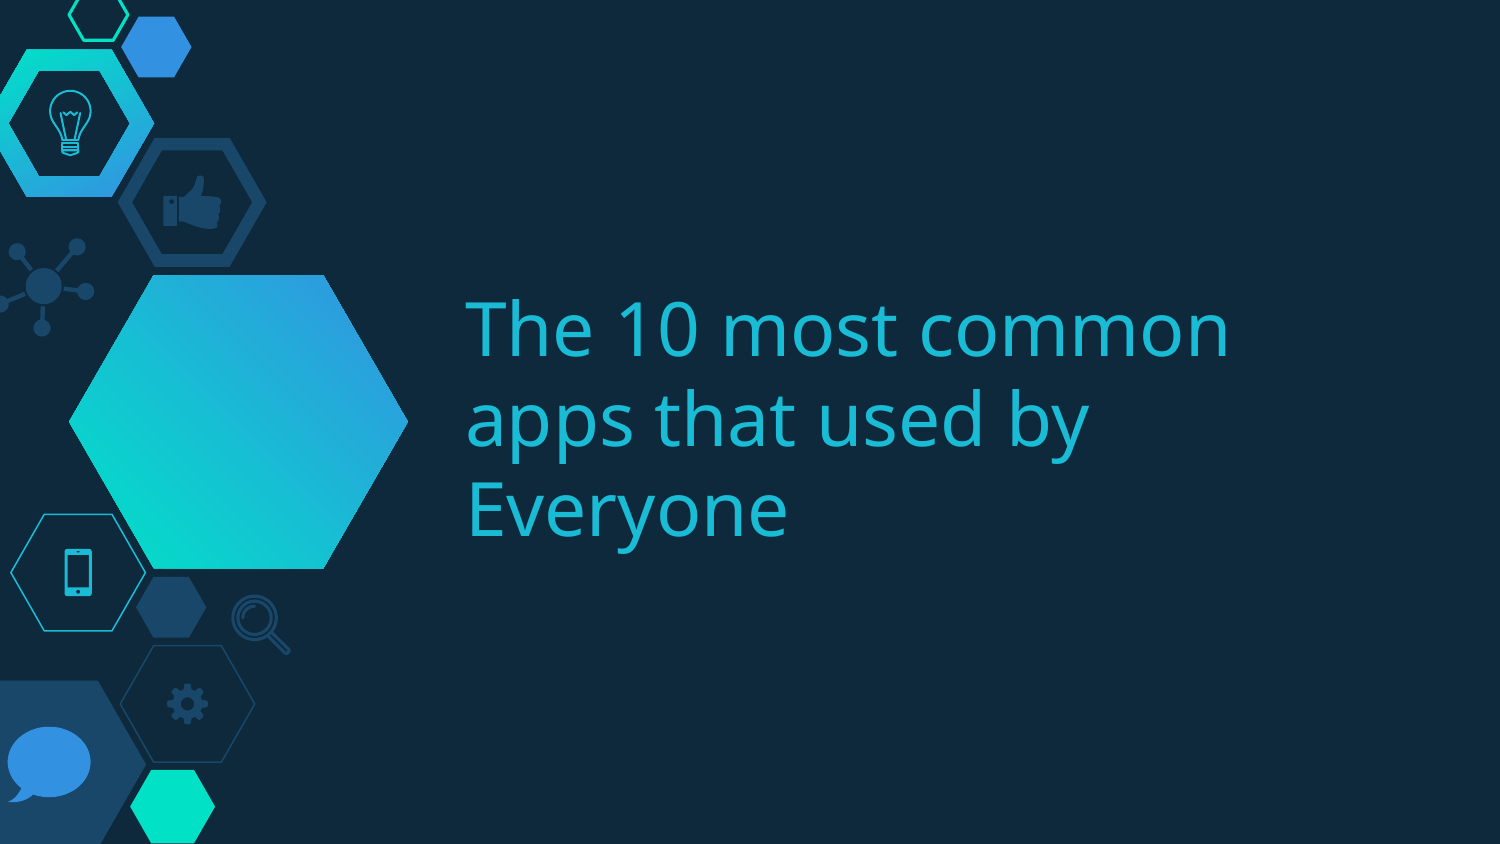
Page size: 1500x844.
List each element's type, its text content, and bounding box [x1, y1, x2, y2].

title The 10 most common apps that used by Everyone [450, 284, 1375, 567]
